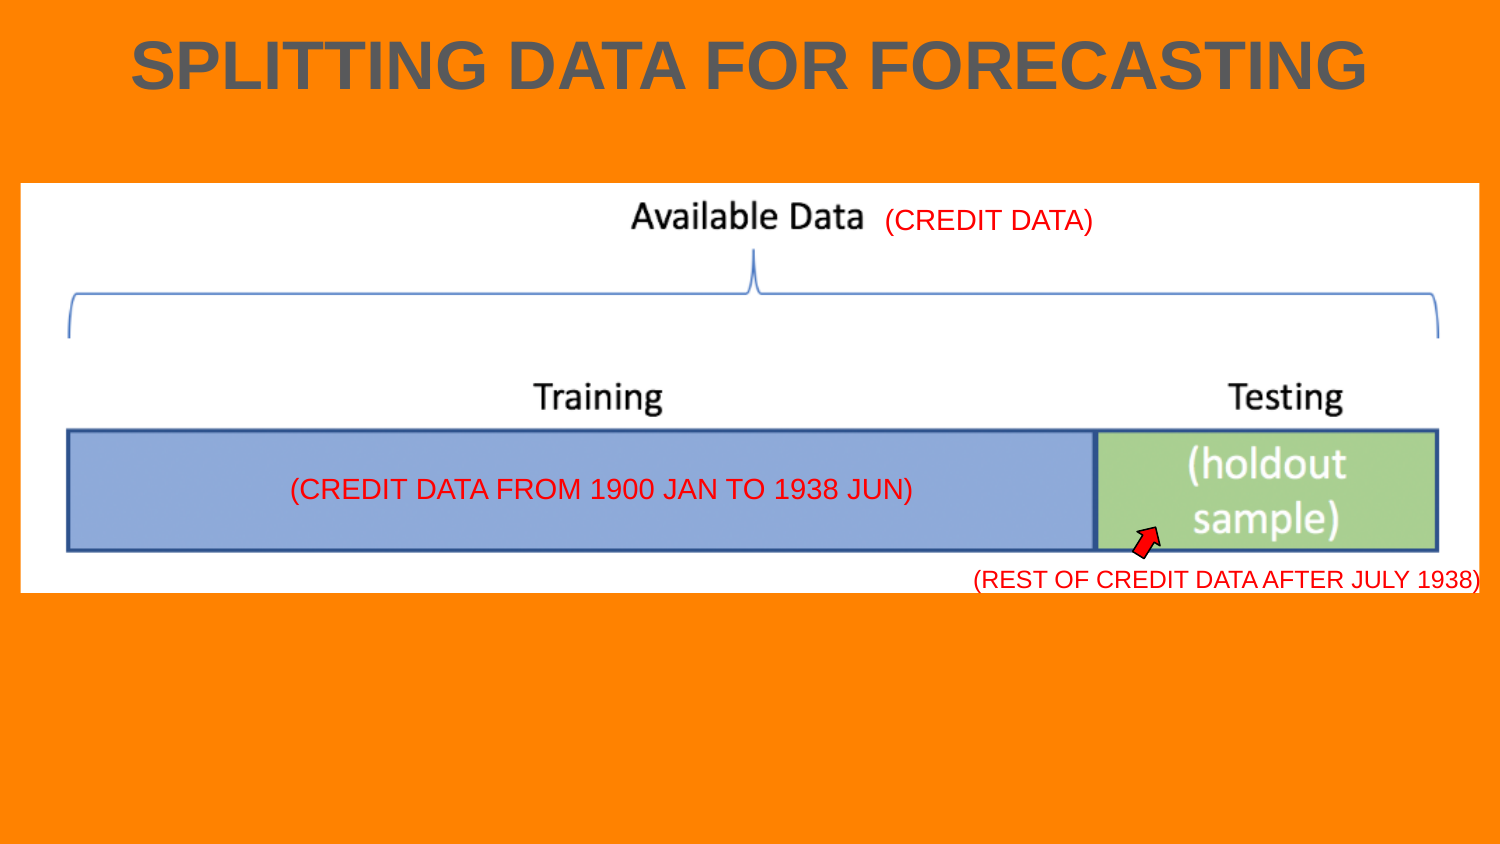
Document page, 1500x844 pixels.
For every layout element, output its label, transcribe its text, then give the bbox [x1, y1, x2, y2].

text_box (REST OF CREDIT DATA AFTER JULY 1938) [958, 548, 1500, 609]
title SPLITTING DATA FOR FORECASTING [56, 0, 1444, 137]
picture [20, 182, 1480, 593]
